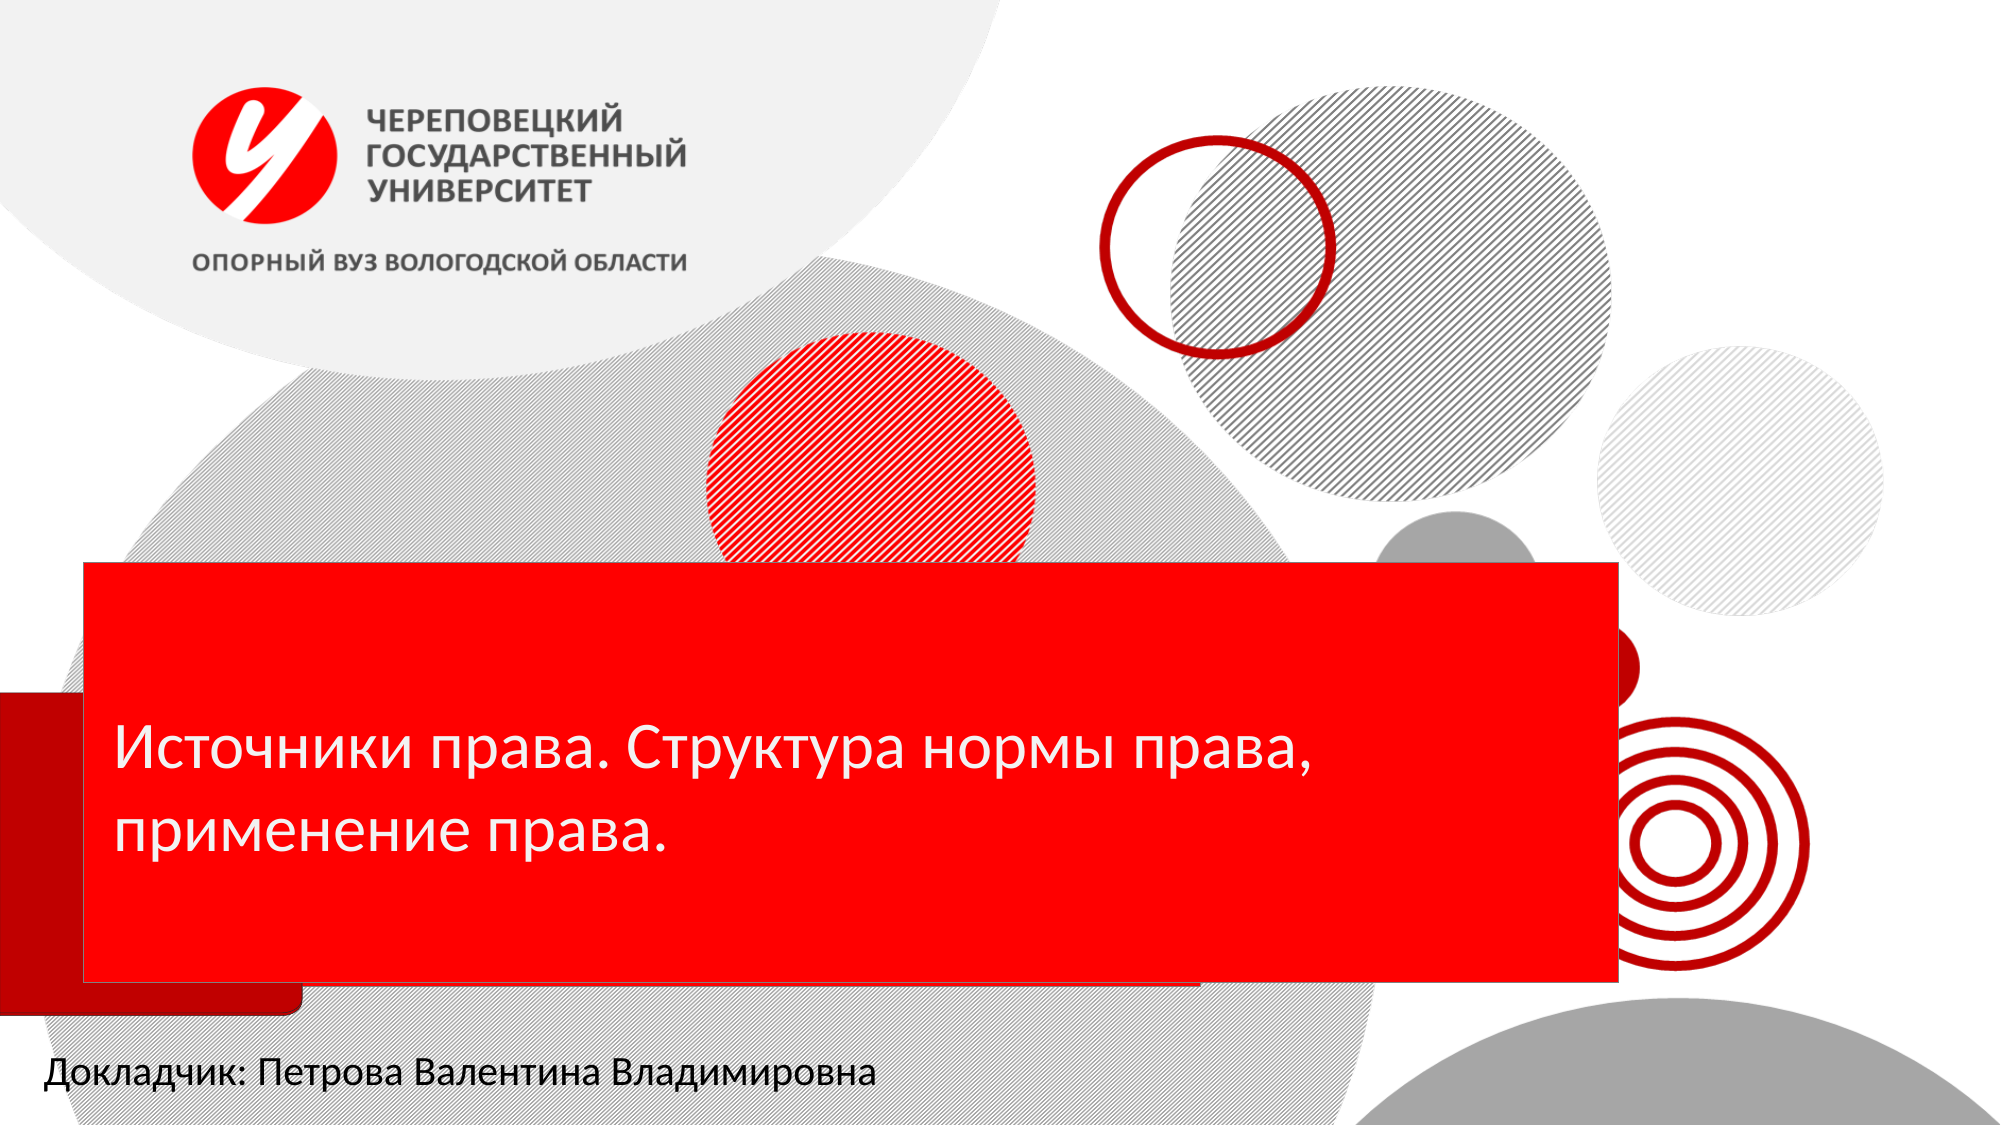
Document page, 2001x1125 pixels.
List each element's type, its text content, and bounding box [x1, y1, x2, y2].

text_box Источники права. Структура нормы права, применение права. [83, 562, 1619, 983]
text_box [0, 692, 303, 1013]
text_box Докладчик: Петрова Валентина Владимировна [28, 1035, 894, 1101]
picture [0, 0, 2001, 1125]
